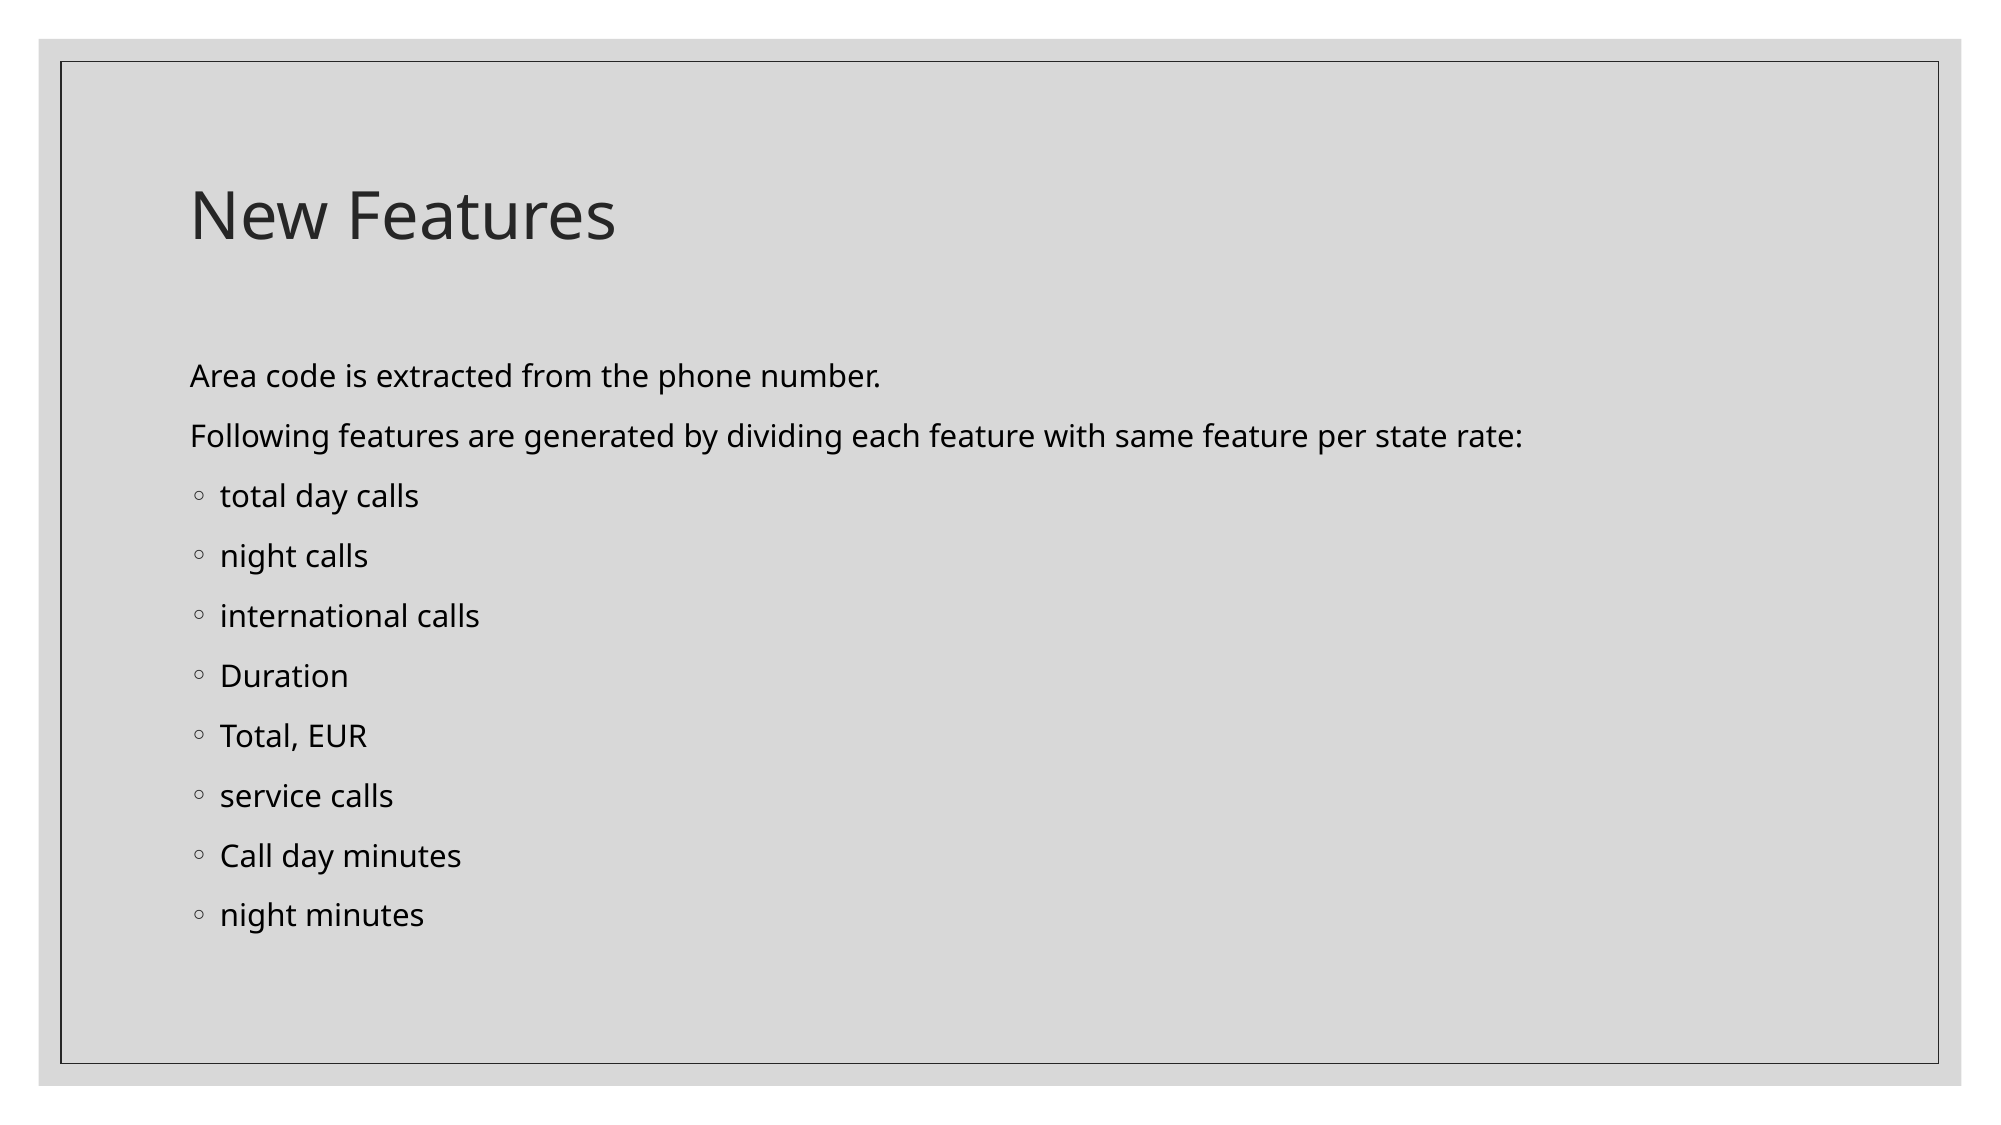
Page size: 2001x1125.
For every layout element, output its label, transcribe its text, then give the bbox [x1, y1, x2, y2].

list Area code is extracted from the phone number. Following features are generated by dividing each feature with same feature per state rate: total day calls night calls international calls Duration Total, EUR service calls Call day minutes night minutes [174, 345, 1825, 977]
title New Features [174, 105, 1825, 331]
